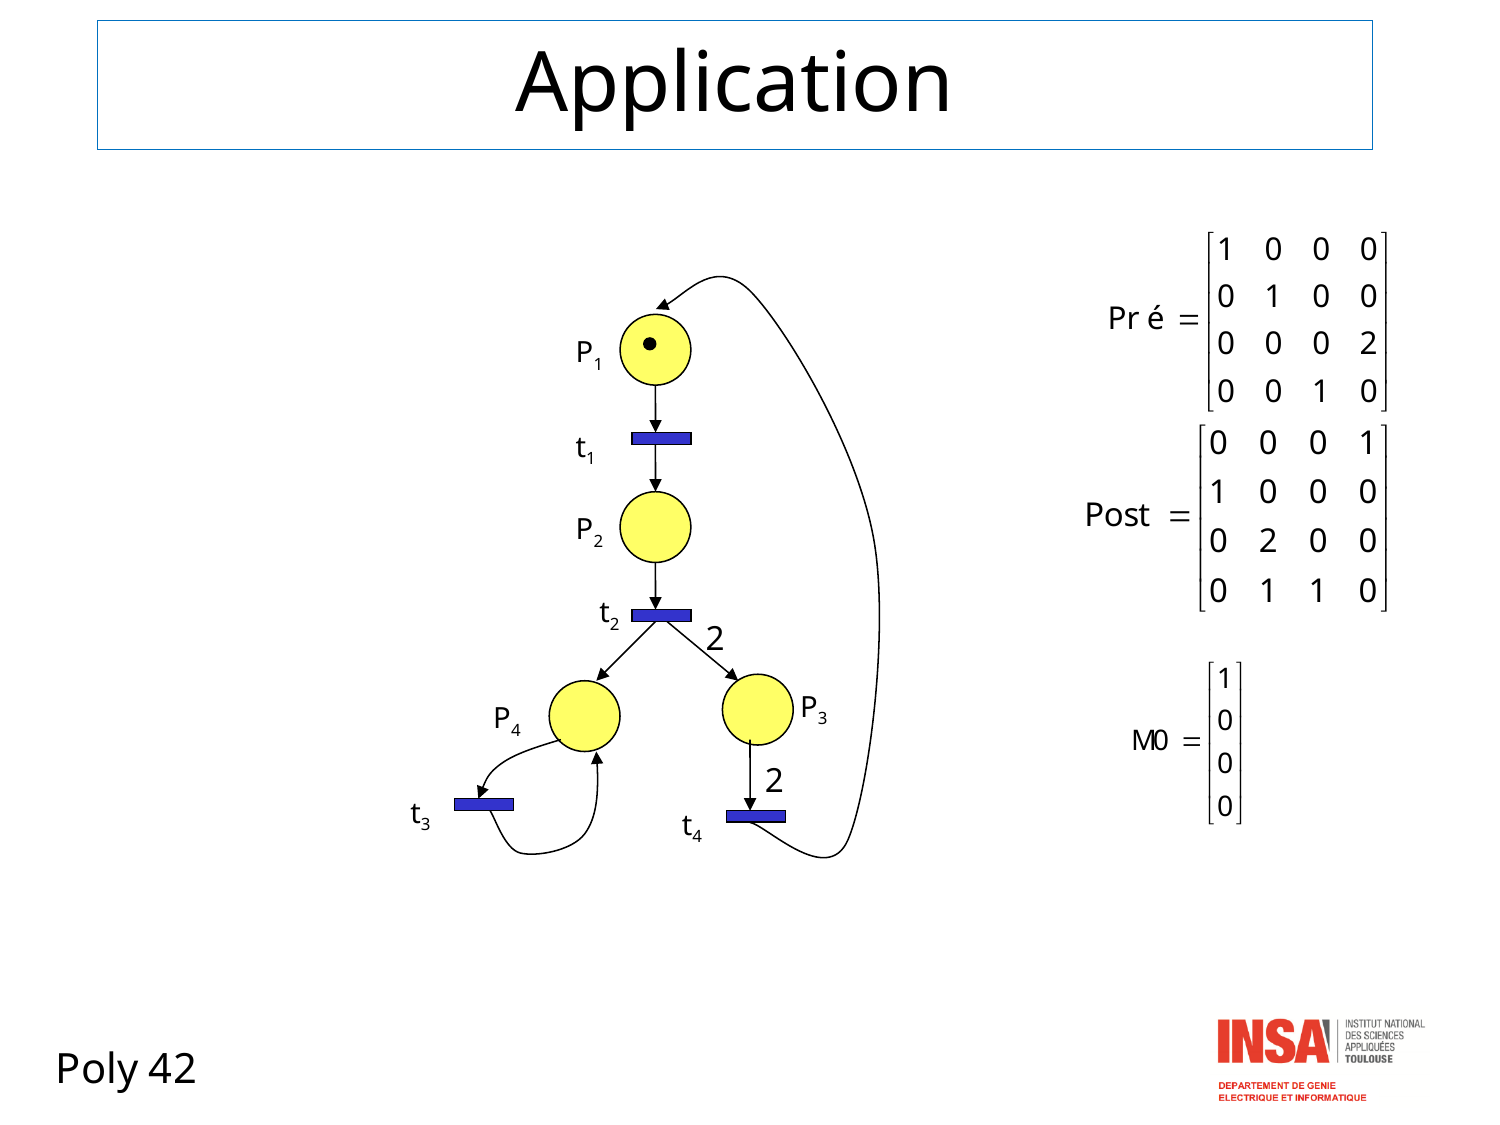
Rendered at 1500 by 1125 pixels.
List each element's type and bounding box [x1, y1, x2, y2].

list [1127, 656, 1254, 831]
text_box [41, 1034, 254, 1100]
text_box [560, 420, 621, 476]
picture [1210, 1005, 1430, 1112]
text_box [560, 276, 880, 858]
text_box [395, 680, 621, 855]
list [1080, 225, 1400, 619]
text_box [97, 20, 1373, 150]
